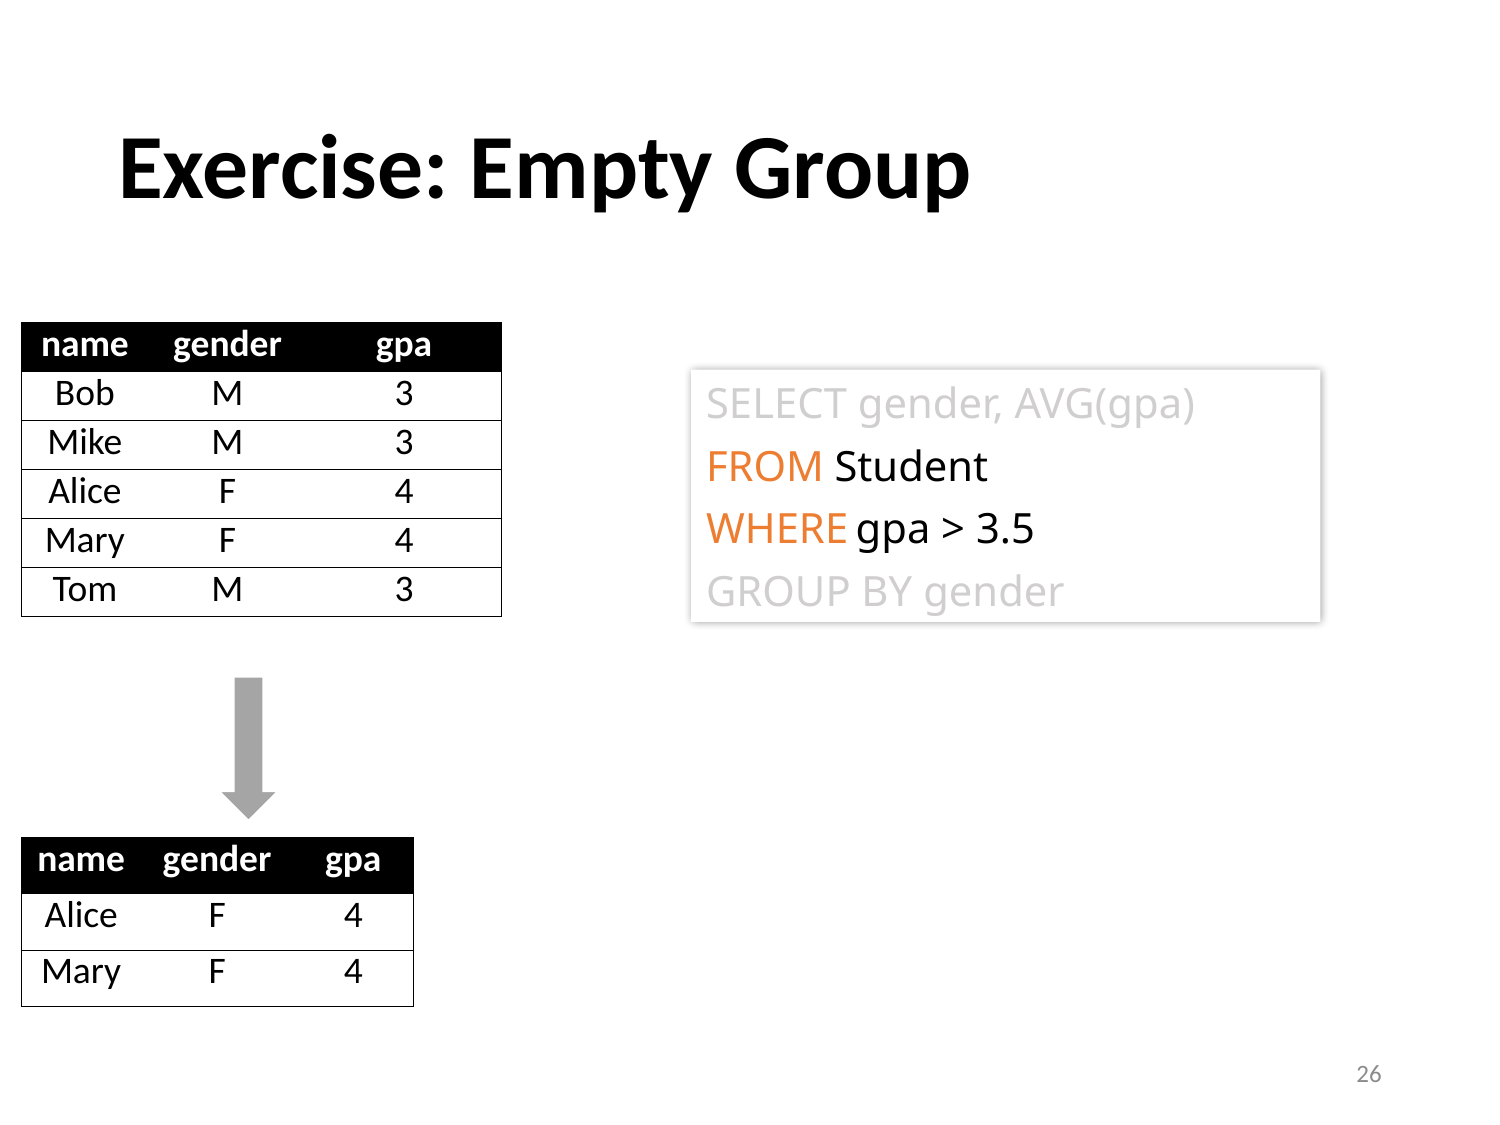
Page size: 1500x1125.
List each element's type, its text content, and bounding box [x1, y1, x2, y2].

table_cell Bob [22, 372, 148, 420]
table_cell 3 [307, 372, 501, 420]
table_cell F [141, 951, 294, 1006]
table_cell 4 [294, 951, 413, 1006]
table_cell Mary [22, 951, 141, 1006]
table_cell F [148, 470, 307, 518]
text_box [213, 674, 284, 824]
table_cell Tom [22, 568, 148, 616]
table_cell 4 [294, 894, 413, 950]
table_header gpa [307, 323, 501, 371]
table_cell 3 [307, 421, 501, 469]
table_cell Mike [22, 421, 148, 469]
table_header gender [148, 323, 307, 371]
table_cell F [141, 894, 294, 950]
table_cell 4 [307, 470, 501, 518]
slide_number 26 [1059, 1042, 1397, 1103]
title Exercise: Empty Group [103, 59, 1397, 278]
table_cell F [148, 519, 307, 567]
text_box SELECT gender, AVG(gpa) FROM Student WHERE gpa > 3.5 GROUP BY gender [691, 369, 1321, 622]
table_cell M [148, 421, 307, 469]
table_header gender [141, 838, 294, 893]
table_cell Alice [22, 470, 148, 518]
table_header name [22, 838, 141, 893]
table_header gpa [294, 838, 413, 893]
table_cell M [148, 568, 307, 616]
table_cell Alice [22, 894, 141, 950]
table_cell 3 [307, 568, 501, 616]
table_cell Mary [22, 519, 148, 567]
table_cell 4 [307, 519, 501, 567]
table_cell M [148, 372, 307, 420]
table_header name [22, 323, 148, 371]
